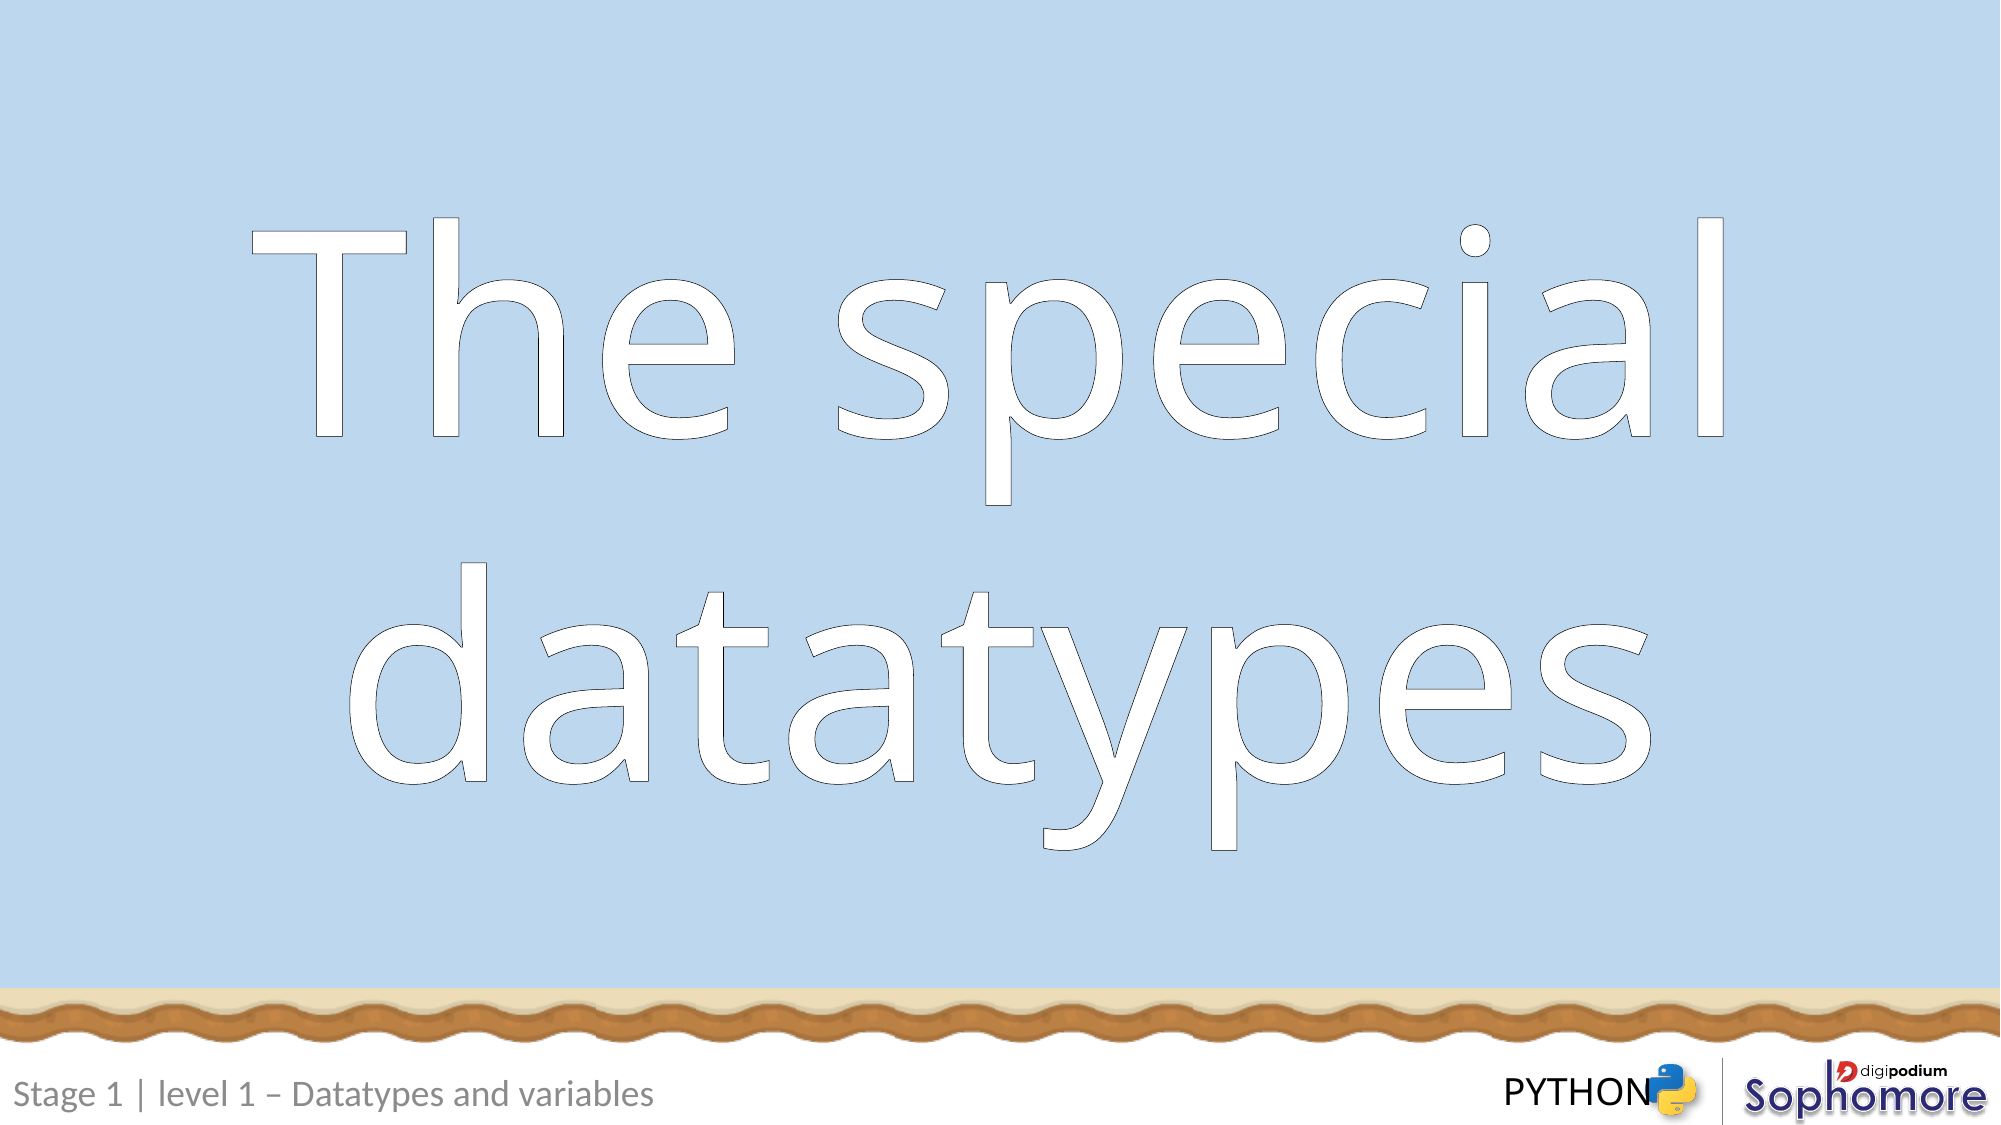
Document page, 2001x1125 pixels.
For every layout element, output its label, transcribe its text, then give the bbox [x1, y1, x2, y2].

footer Stage 1 | level 1 – Datatypes and variables [0, 1061, 1418, 1122]
text_box The special datatypes [0, 0, 2000, 989]
picture [0, 989, 2000, 1125]
